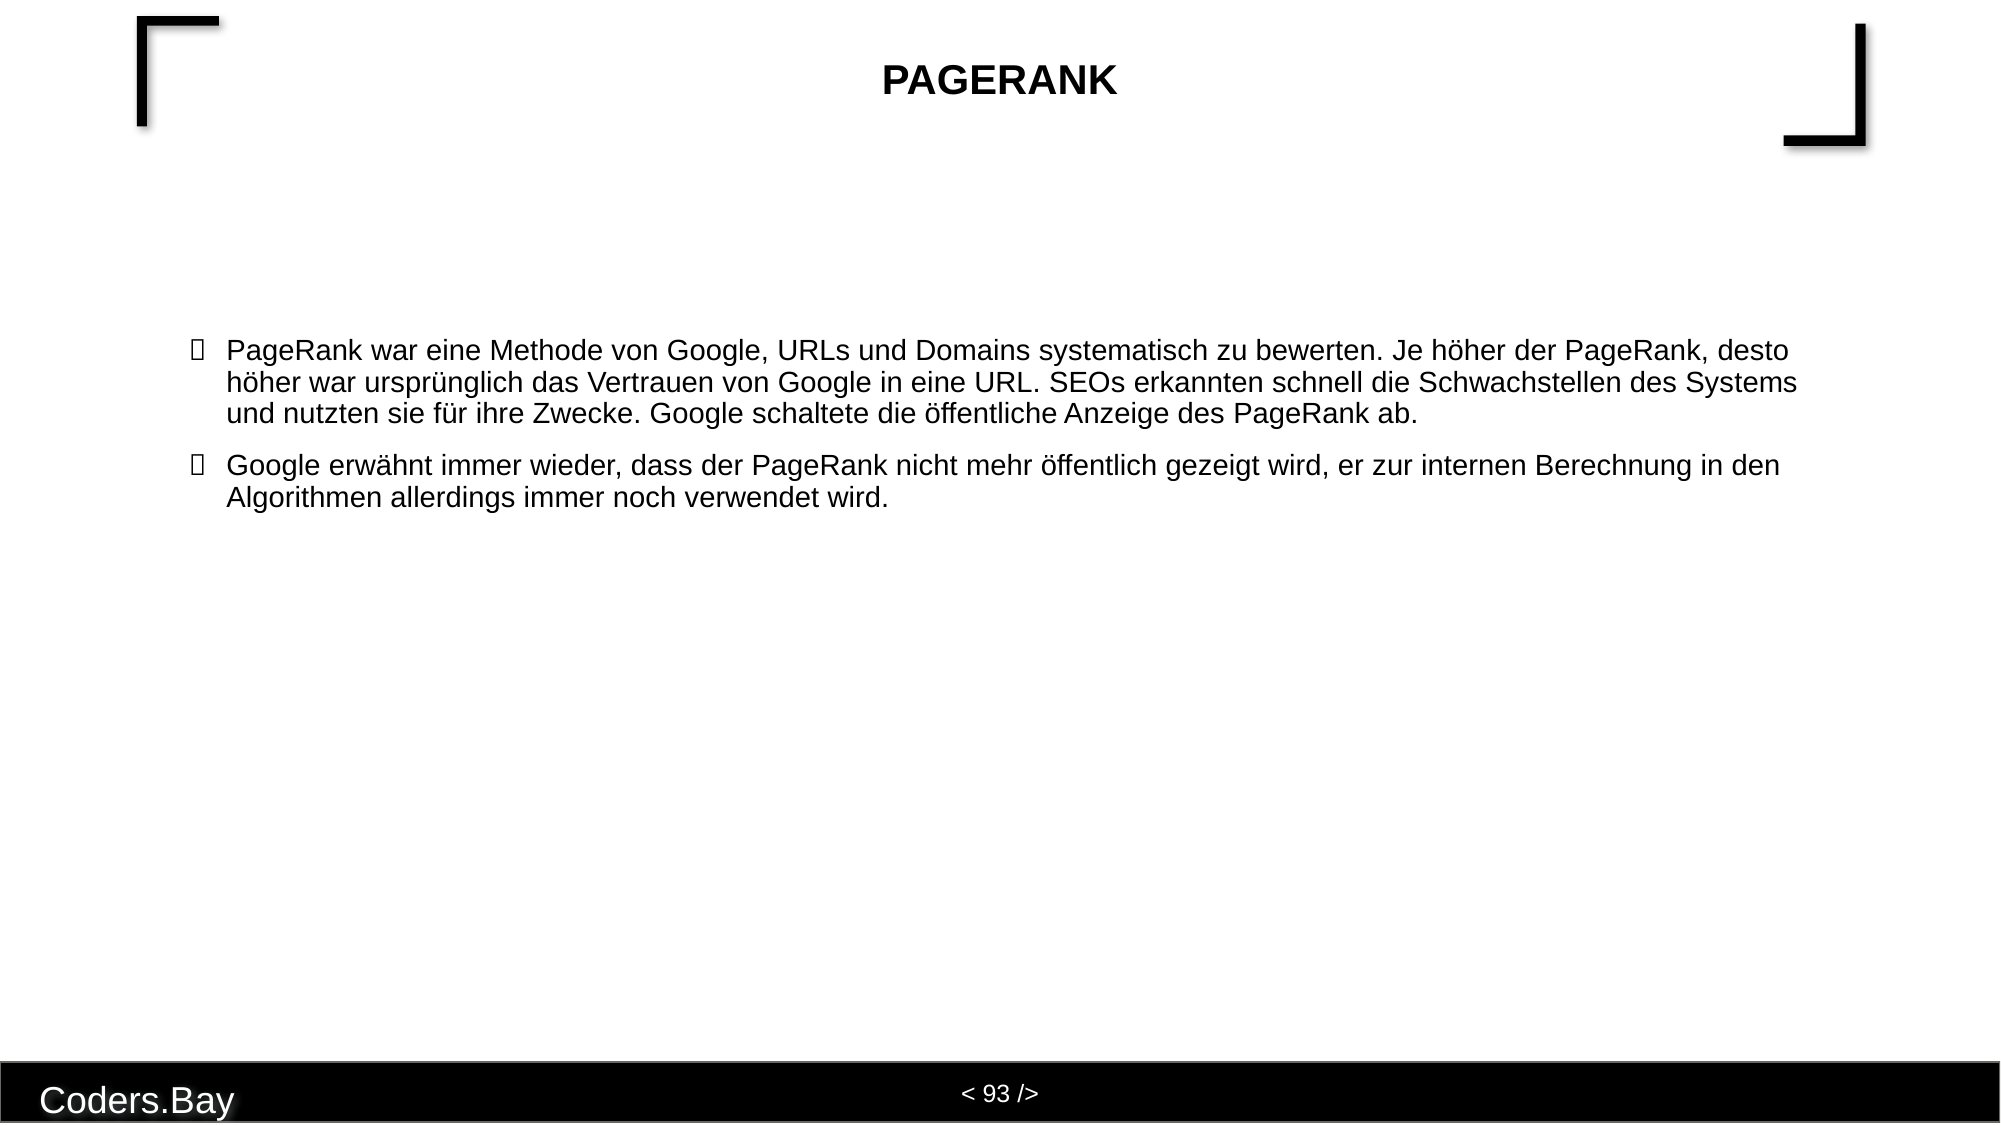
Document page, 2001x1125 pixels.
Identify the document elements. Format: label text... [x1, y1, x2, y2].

title PageRank [155, 36, 1845, 127]
list PageRank war eine Methode von Google, URLs und Domains systematisch zu bewerten. Je höher der PageRank, desto höher war ursprünglich das Vertrauen von Google in eine URL. SEOs erkannten schnell die Schwachstellen des Systems und nutzten sie für ihre Zwecke. Google schaltete die öffentliche Anzeige des PageRank ab. Google erwähnt immer wieder, dass der PageRank nicht mehr öffentlich gezeigt wird, er zur internen Berechnung in den Algorithmen allerdings immer noch verwendet wird. [174, 328, 1826, 524]
